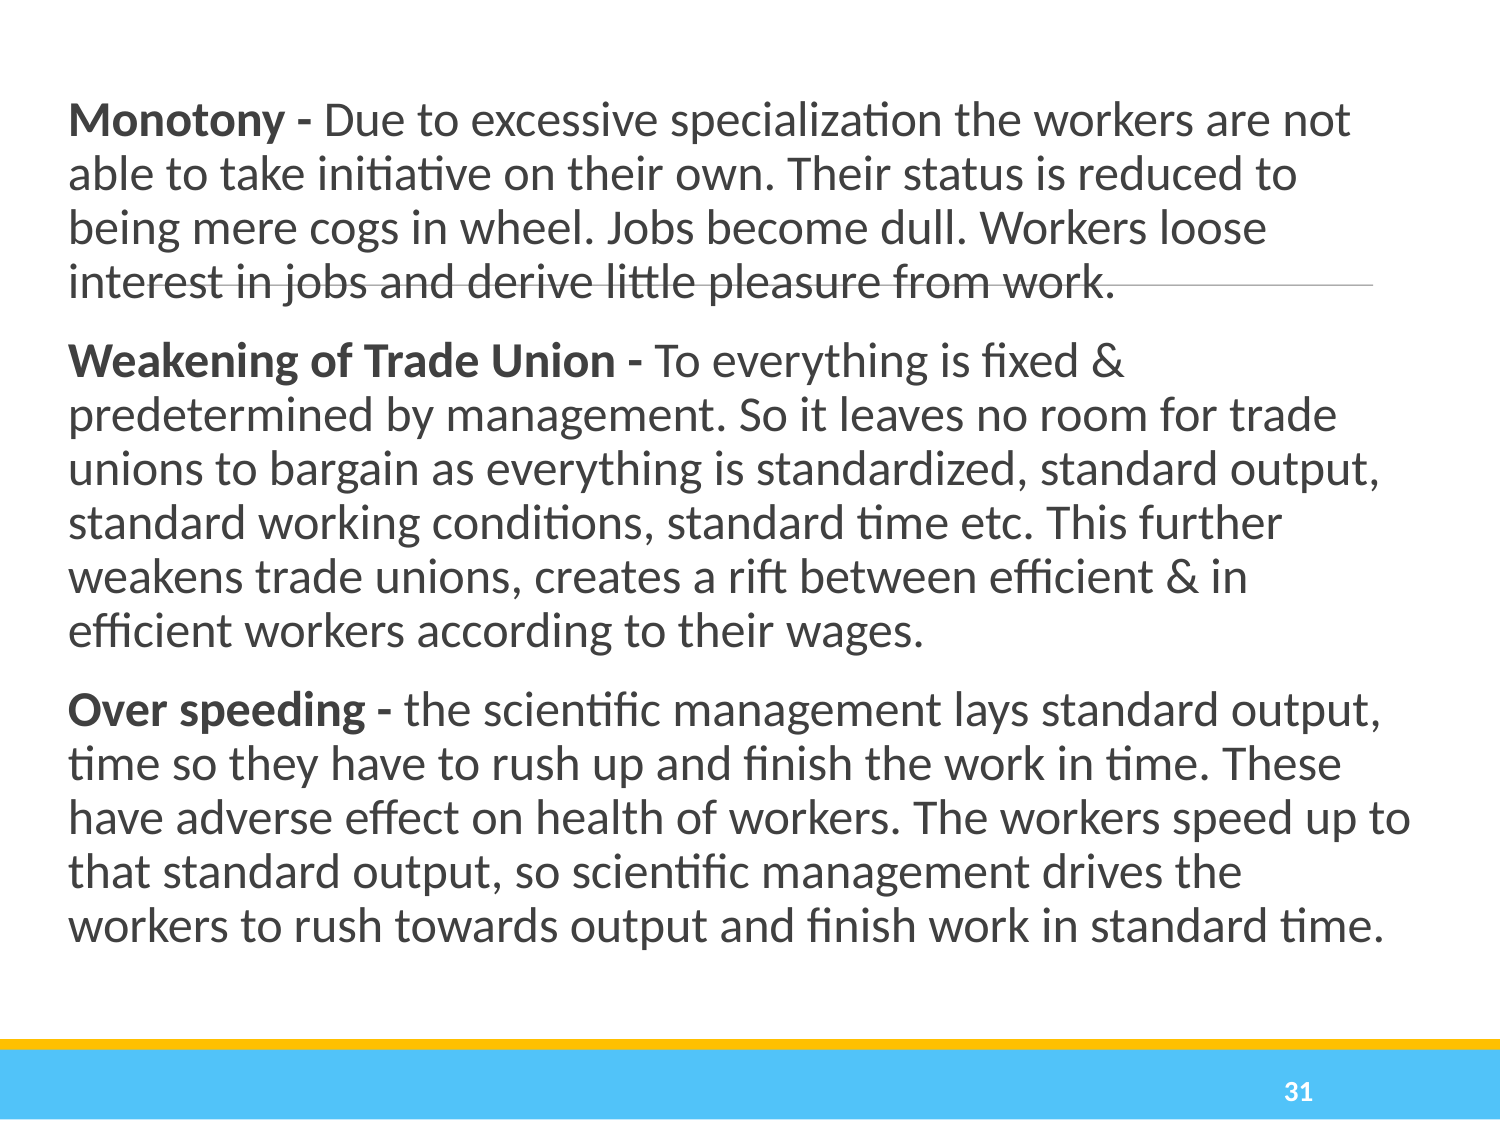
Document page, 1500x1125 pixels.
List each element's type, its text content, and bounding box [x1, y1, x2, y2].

slide_number <number> [1218, 1059, 1380, 1120]
list Monotony - Due to excessive specialization the workers are not able to take initiative on their own. Their status is reduced to being mere cogs in wheel. Jobs become dull. Workers loose interest in jobs and derive little pleasure from work. Weakening of Trade Union - To everything is fixed & predetermined by management. So it leaves no room for trade unions to bargain as everything is standardized, standard output, standard working conditions, standard time etc. This further weakens trade unions, creates a rift between efficient & in efficient workers according to their wages. Over speeding - the scientific management lays standard output, time so they have to rush up and finish the work in time. These have adverse effect on health of workers. The workers speed up to that standard output, so scientific management drives the workers to rush towards output and finish work in standard time. [50, 93, 1414, 968]
